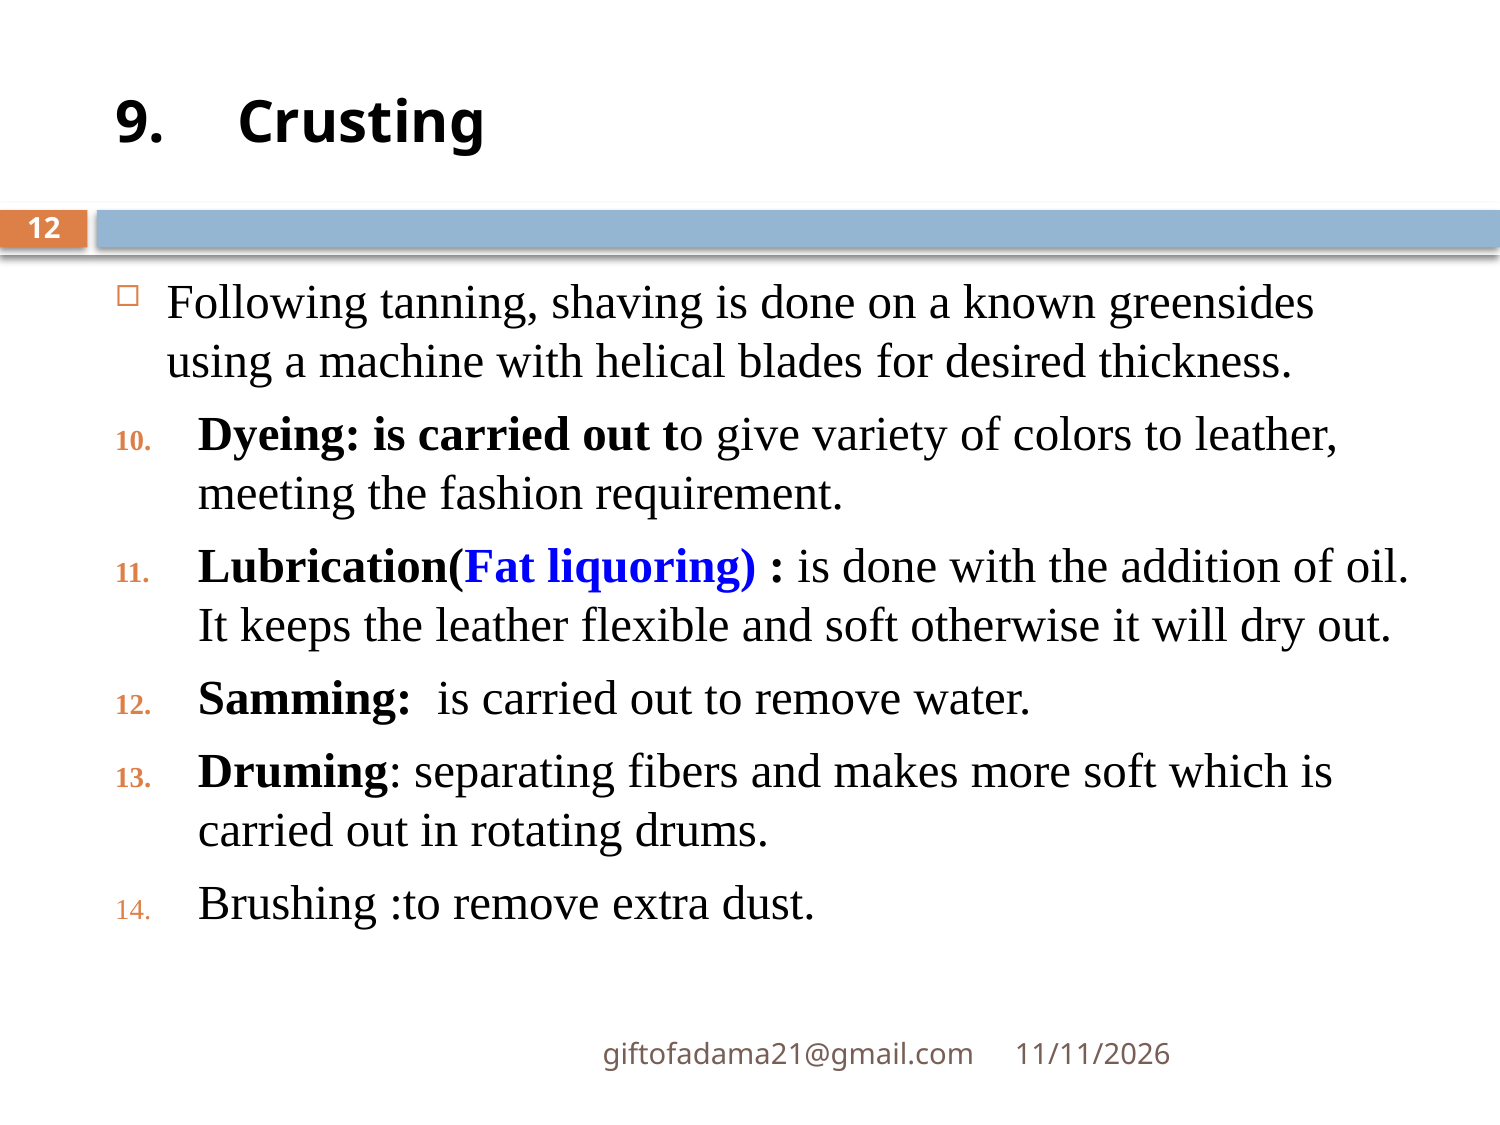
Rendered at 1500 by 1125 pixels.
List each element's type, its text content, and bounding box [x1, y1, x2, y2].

list Following tanning, shaving is done on a known greensides using a machine with helical blades for desired thickness. Dyeing: is carried out to give variety of colors to leather, meeting the fashion requirement. Lubrication(Fat liquoring) : is done with the addition of oil. It keeps the leather flexible and soft otherwise it will dry out. Samming: is carried out to remove water. Druming: separating fibers and makes more soft which is carried out in rotating drums. Brushing :to remove extra dust. [100, 262, 1438, 1000]
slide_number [999, 1025, 1438, 1085]
footer giftofadama21@gmail.com [99, 1024, 990, 1085]
slide_number 12 [0, 208, 88, 249]
title Crusting [100, 37, 1438, 200]
